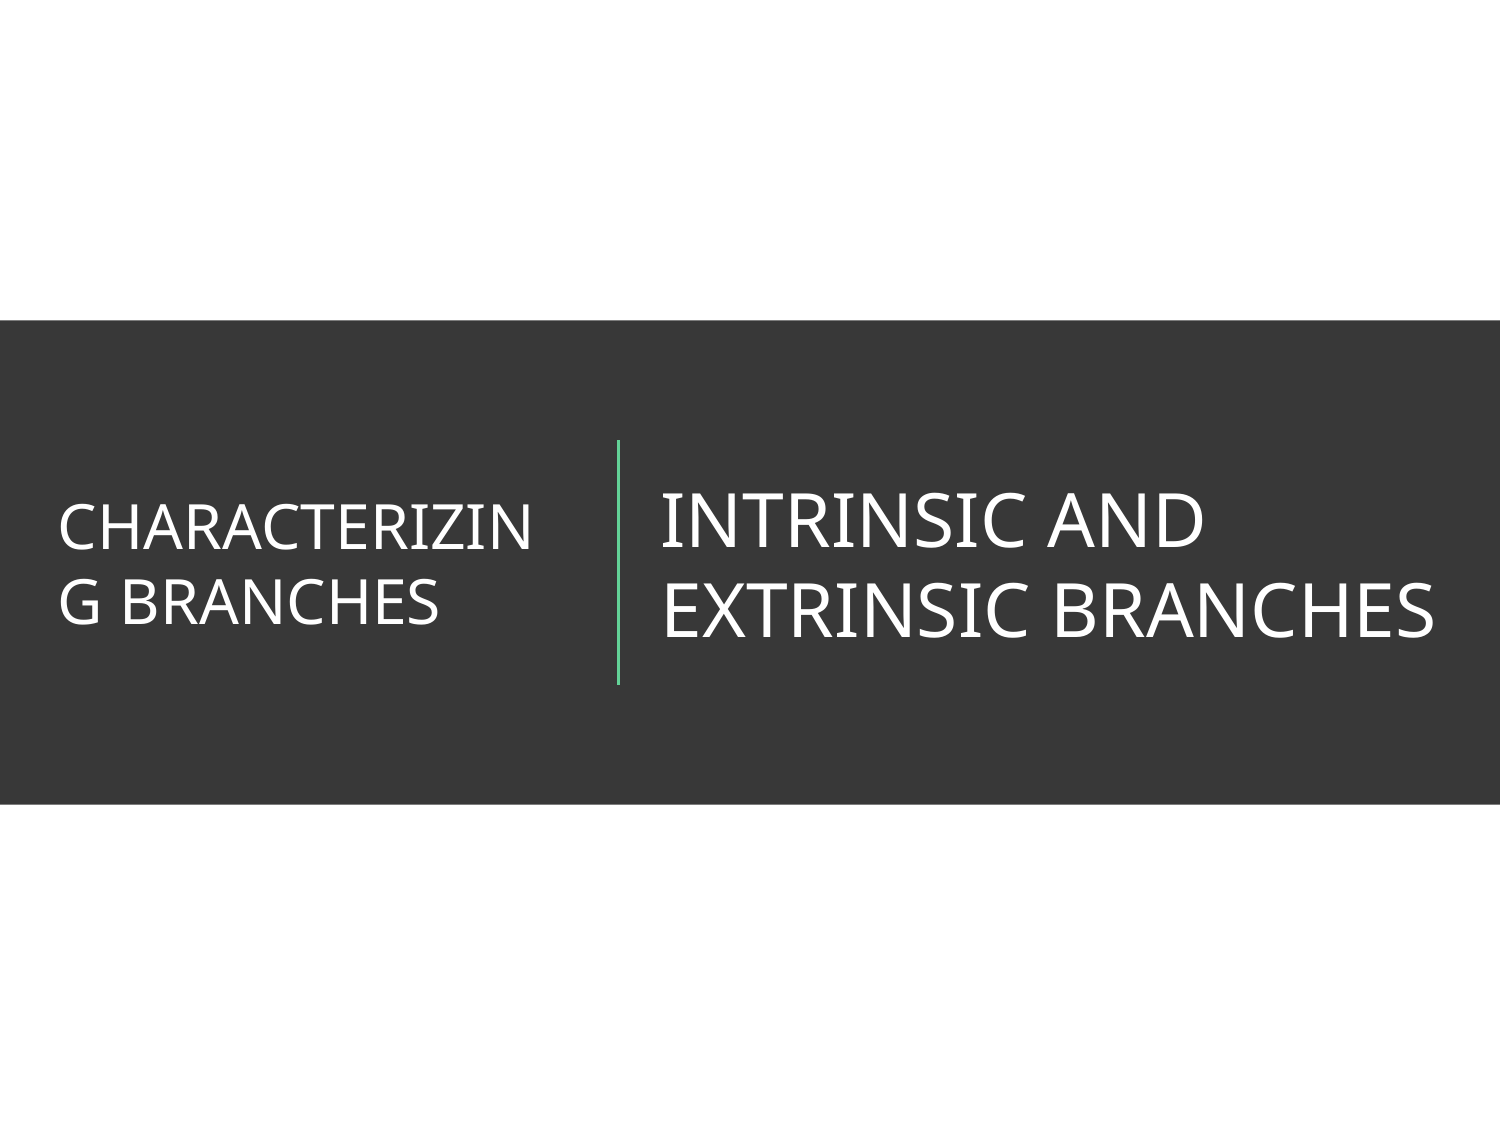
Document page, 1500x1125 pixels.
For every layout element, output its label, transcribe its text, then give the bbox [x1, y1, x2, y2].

title CHARACTERIZING BRANCHES [42, 440, 593, 685]
list INTRINSIC AND EXTRINSIC BRANCHES [645, 440, 1474, 685]
text_box [0, 320, 1500, 805]
